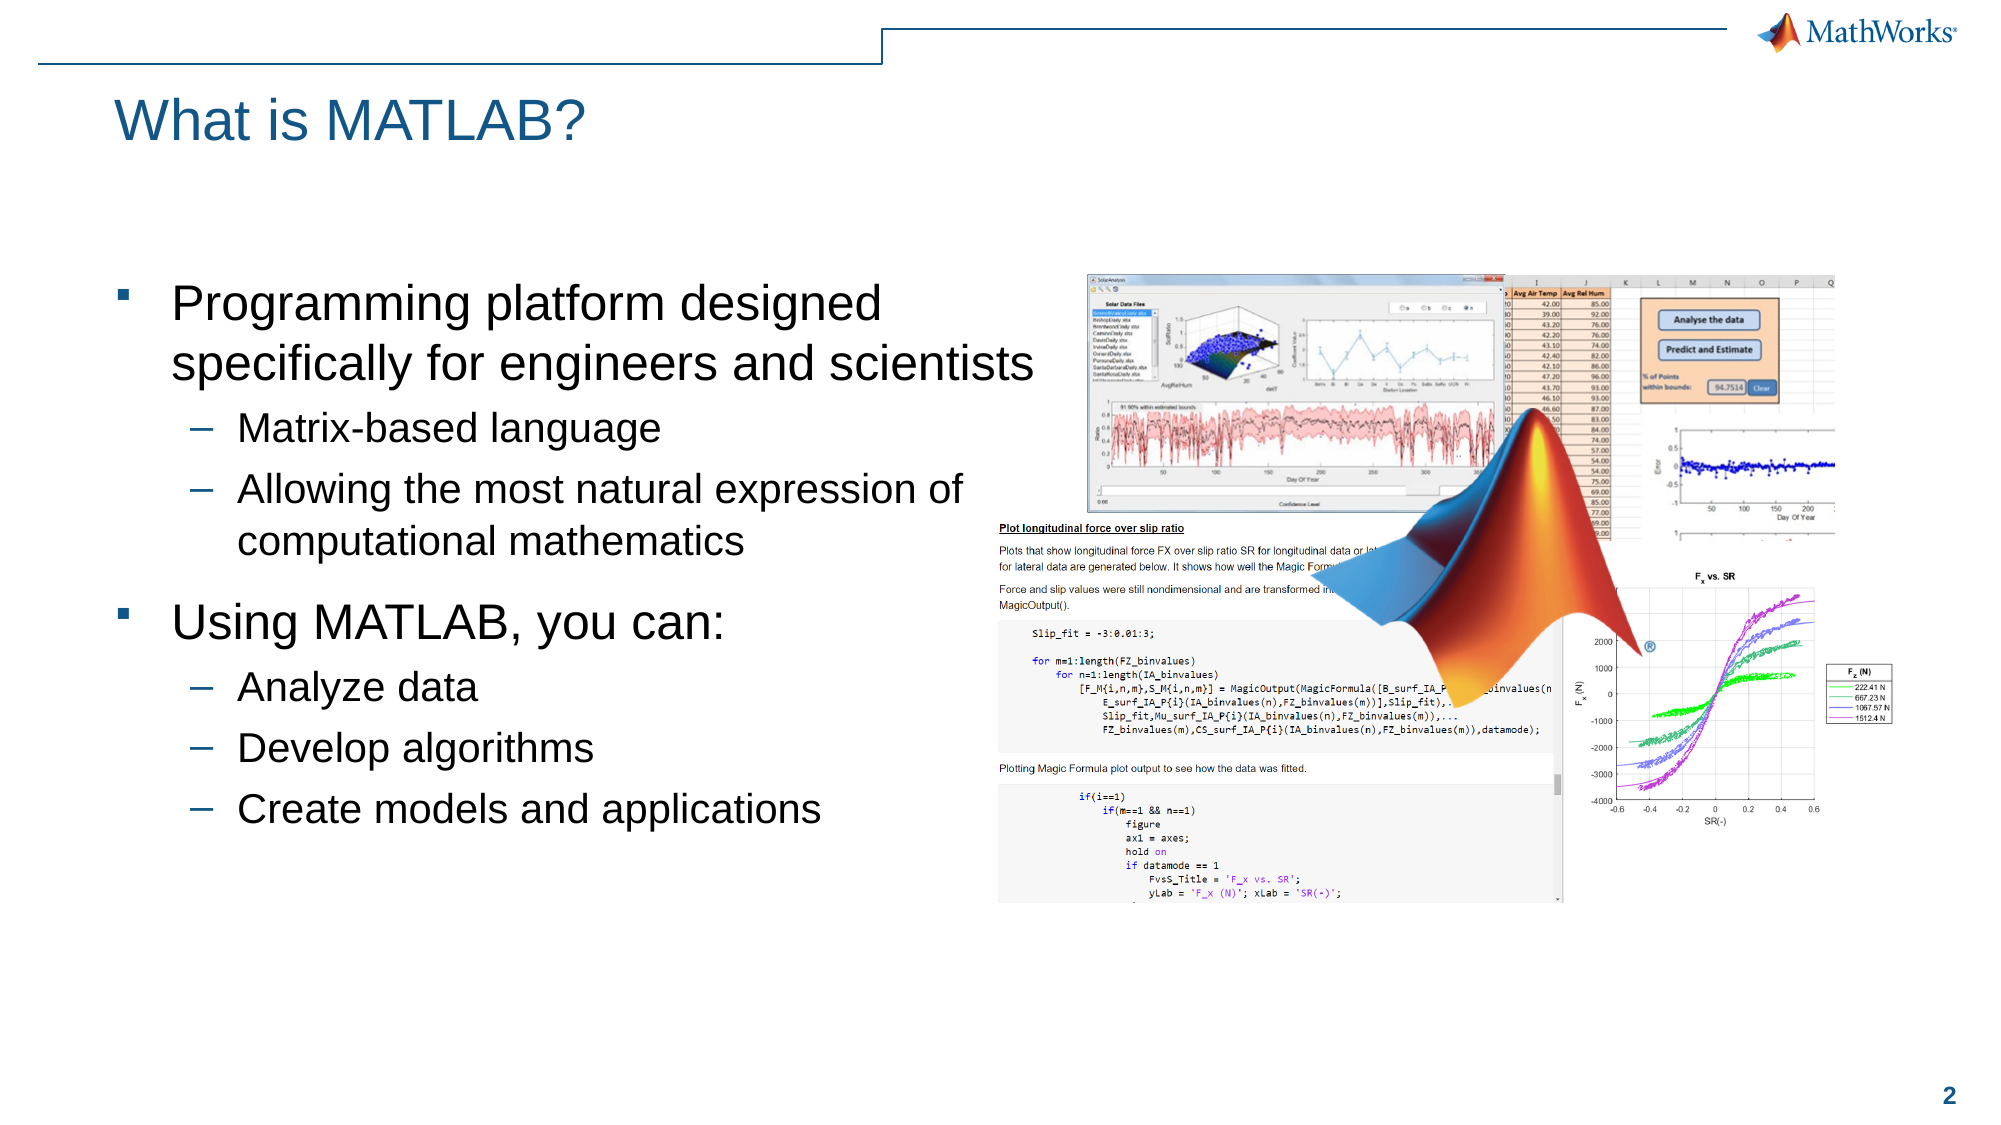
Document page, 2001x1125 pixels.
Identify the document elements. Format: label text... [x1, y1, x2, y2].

picture [1751, 3, 1970, 63]
picture [985, 274, 1926, 904]
title What is MATLAB? [99, 75, 1867, 238]
list Programming platform designed specifically for engineers and scientists Matrix-based language Allowing the most natural expression of computational mathematics Using MATLAB, you can: Analyze data Develop algorithms Create models and applications [99, 262, 1063, 1025]
